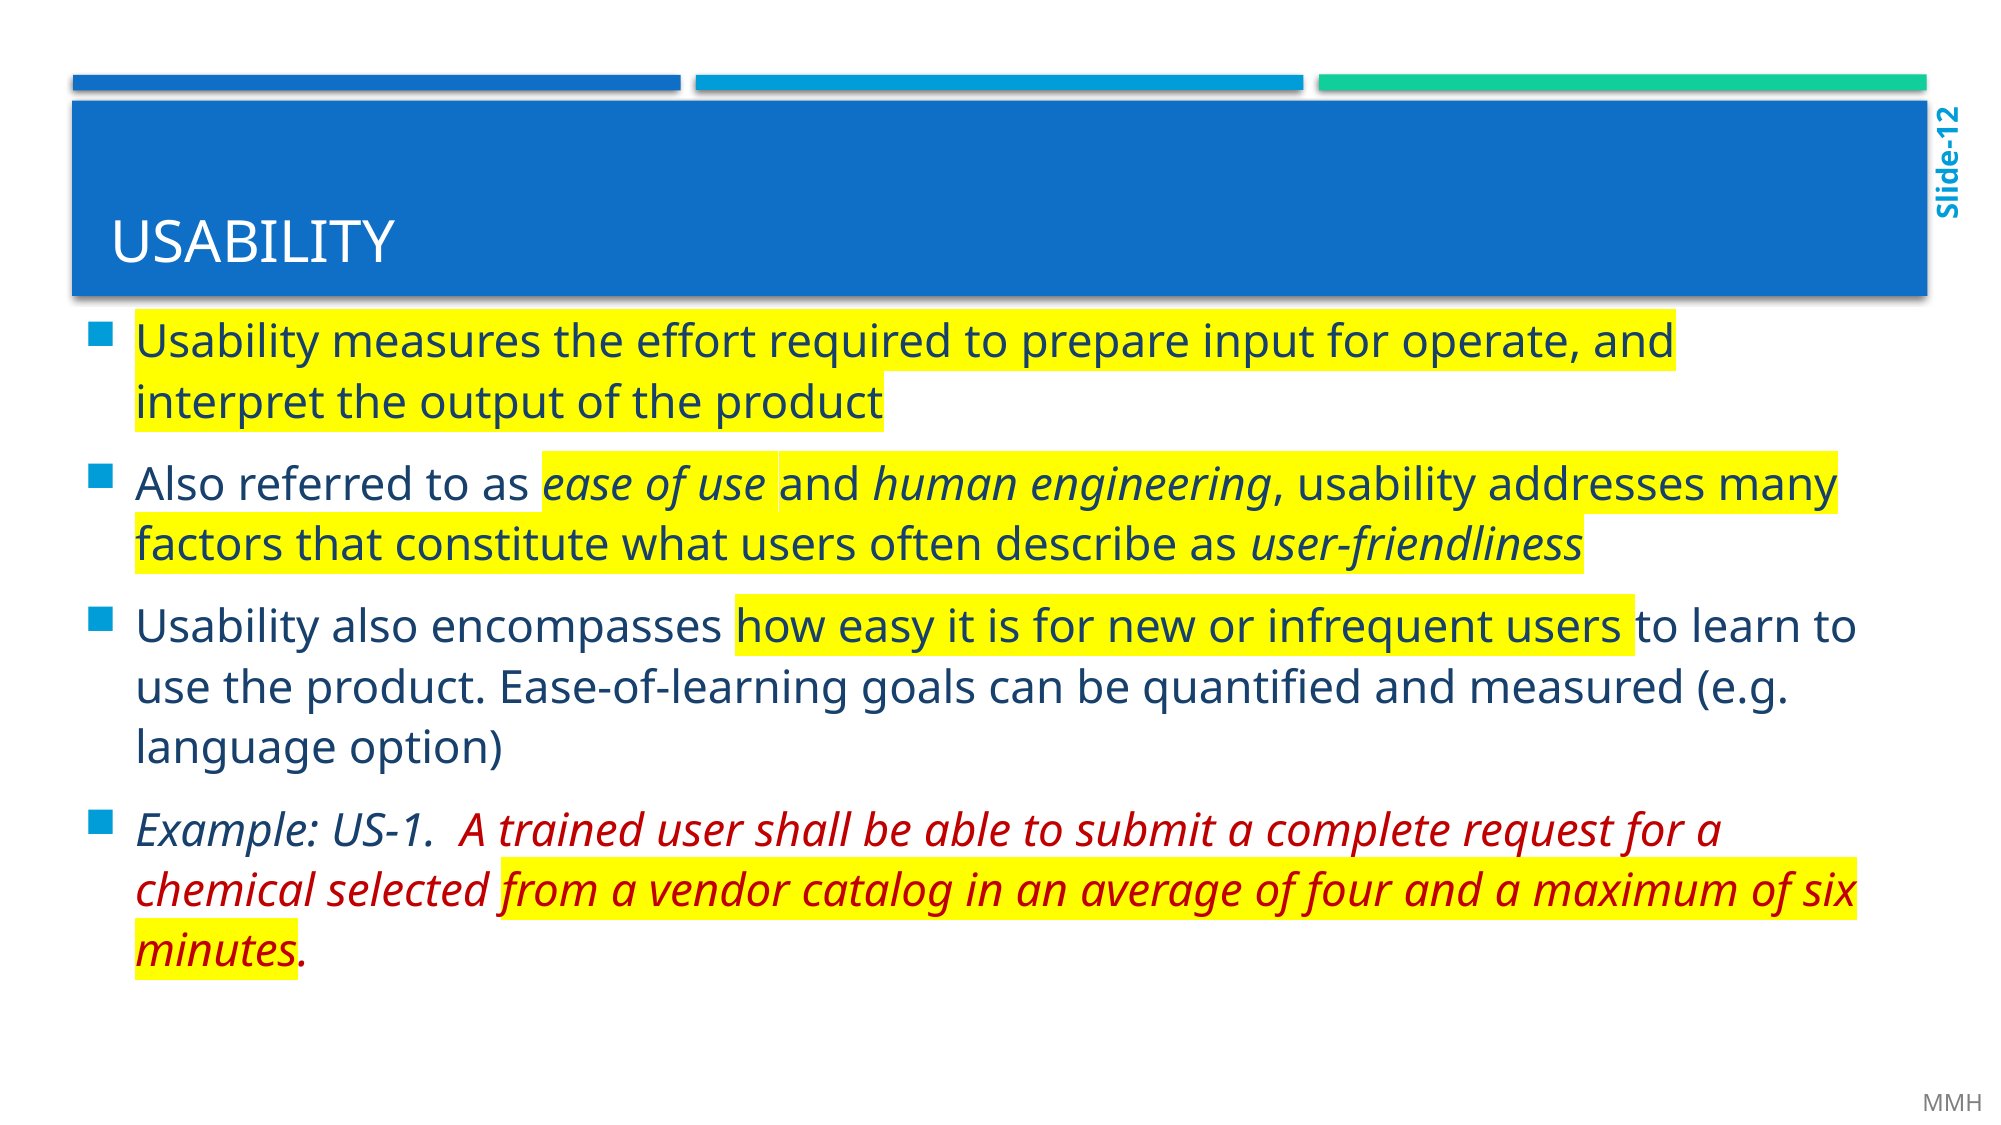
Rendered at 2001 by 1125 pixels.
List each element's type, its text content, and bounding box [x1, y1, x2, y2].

text_box MMH [1894, 1079, 2000, 1125]
title usability [95, 115, 1905, 282]
list Usability measures the effort required to prepare input for operate, and interpret the output of the product Also referred to as ease of use and human engineering, usability addresses many factors that constitute what users often describe as user-friendliness Usability also encompasses how easy it is for new or infrequent users to learn to use the product. Ease-of-learning goals can be quantified and measured (e.g. language option) Example: US-1. A trained user shall be able to submit a complete request for a chemical selected from a vendor catalog in an average of four and a maximum of six minutes. [69, 335, 1893, 947]
text_box Slide-12 [1930, 99, 1968, 236]
